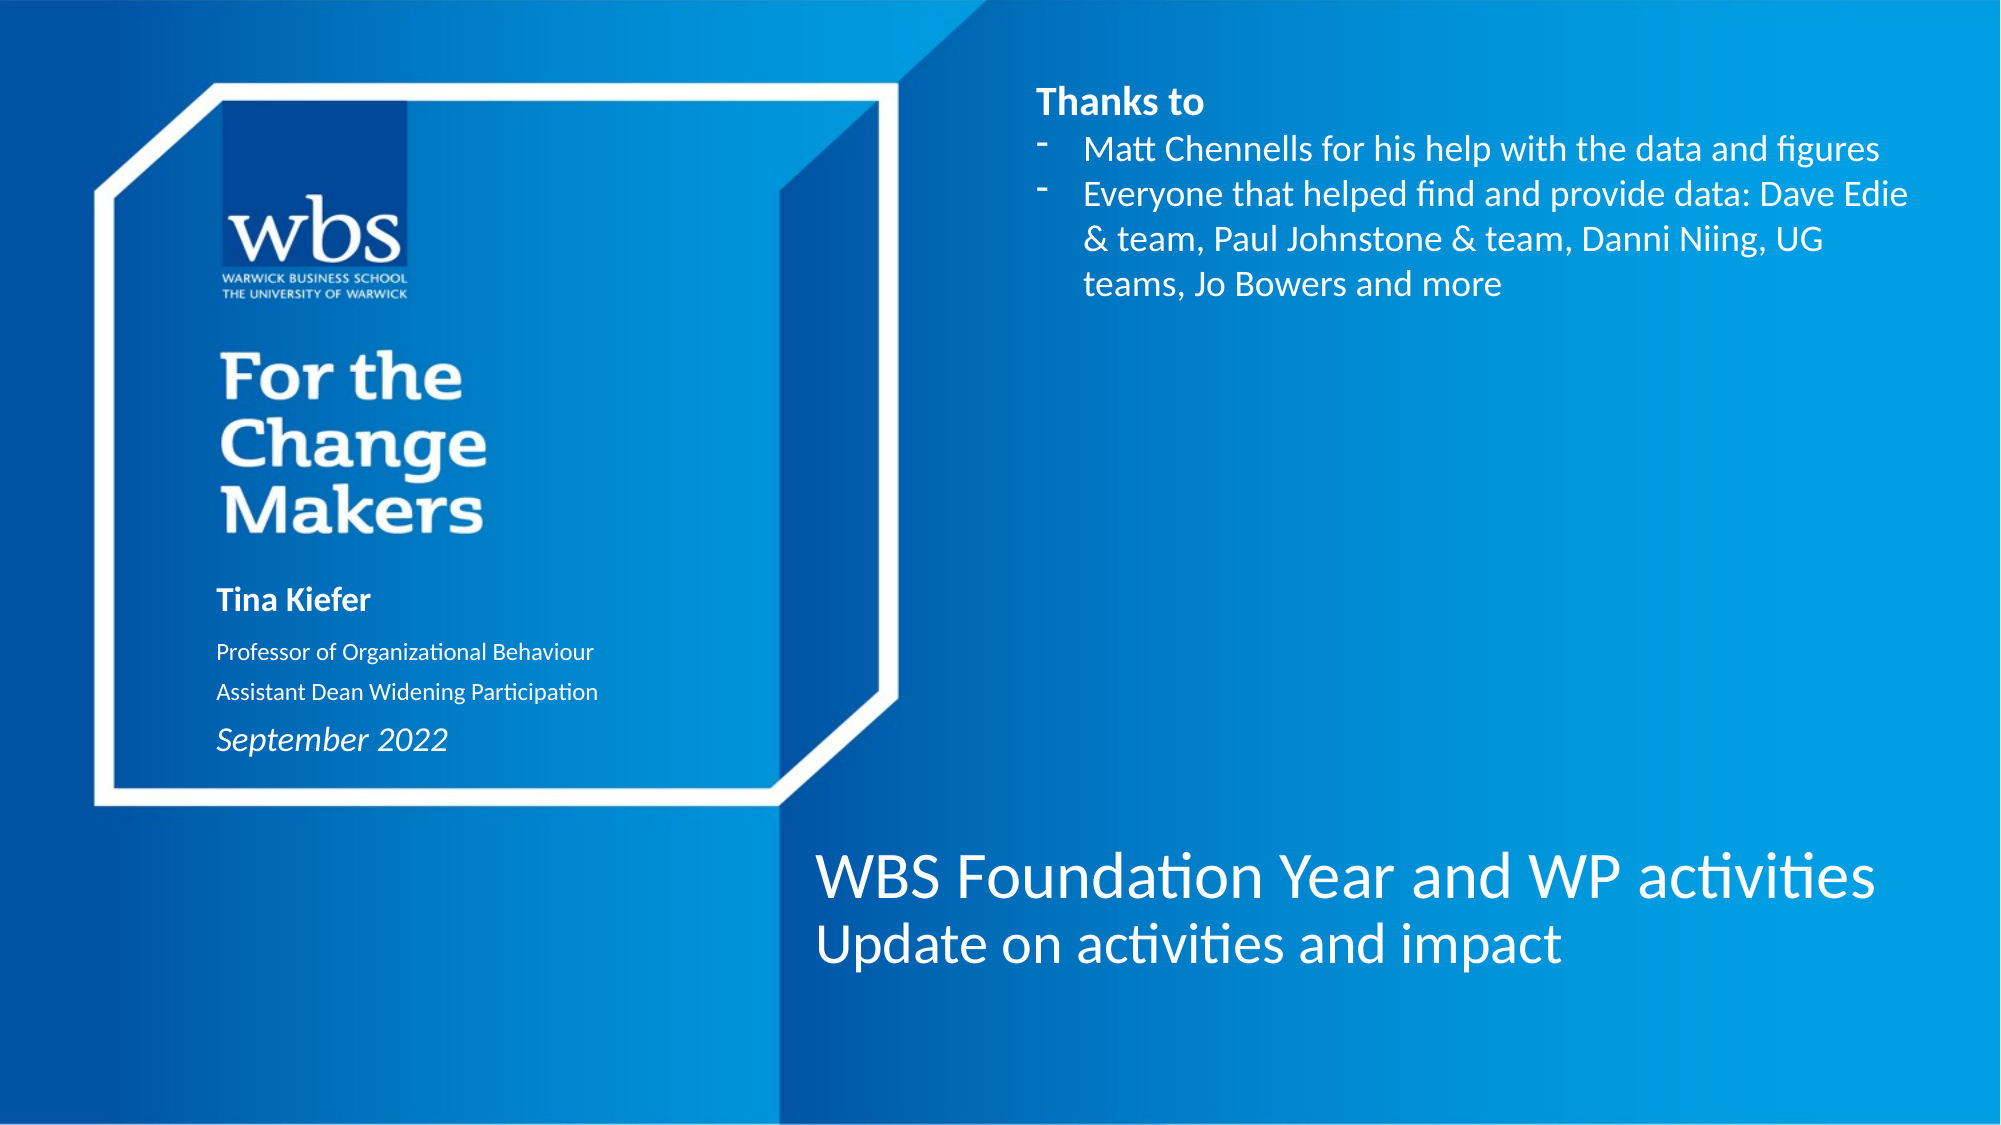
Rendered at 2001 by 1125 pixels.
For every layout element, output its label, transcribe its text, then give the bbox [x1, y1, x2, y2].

text_box Thanks to Matt Chennells for his help with the data and figures Everyone that helped find and provide data: Dave Edie & team, Paul Johnstone & team, Danni Niing, UG teams, Jo Bowers and more [1021, 66, 1927, 312]
title WBS Foundation Year and WP activities Update on activities and impact [800, 833, 1927, 1034]
list Professor of Organizational Behaviour Assistant Dean Widening Participation [201, 631, 747, 714]
picture [0, 0, 2001, 1125]
list Tina Kiefer [201, 573, 747, 631]
list September 2022 [201, 714, 747, 772]
